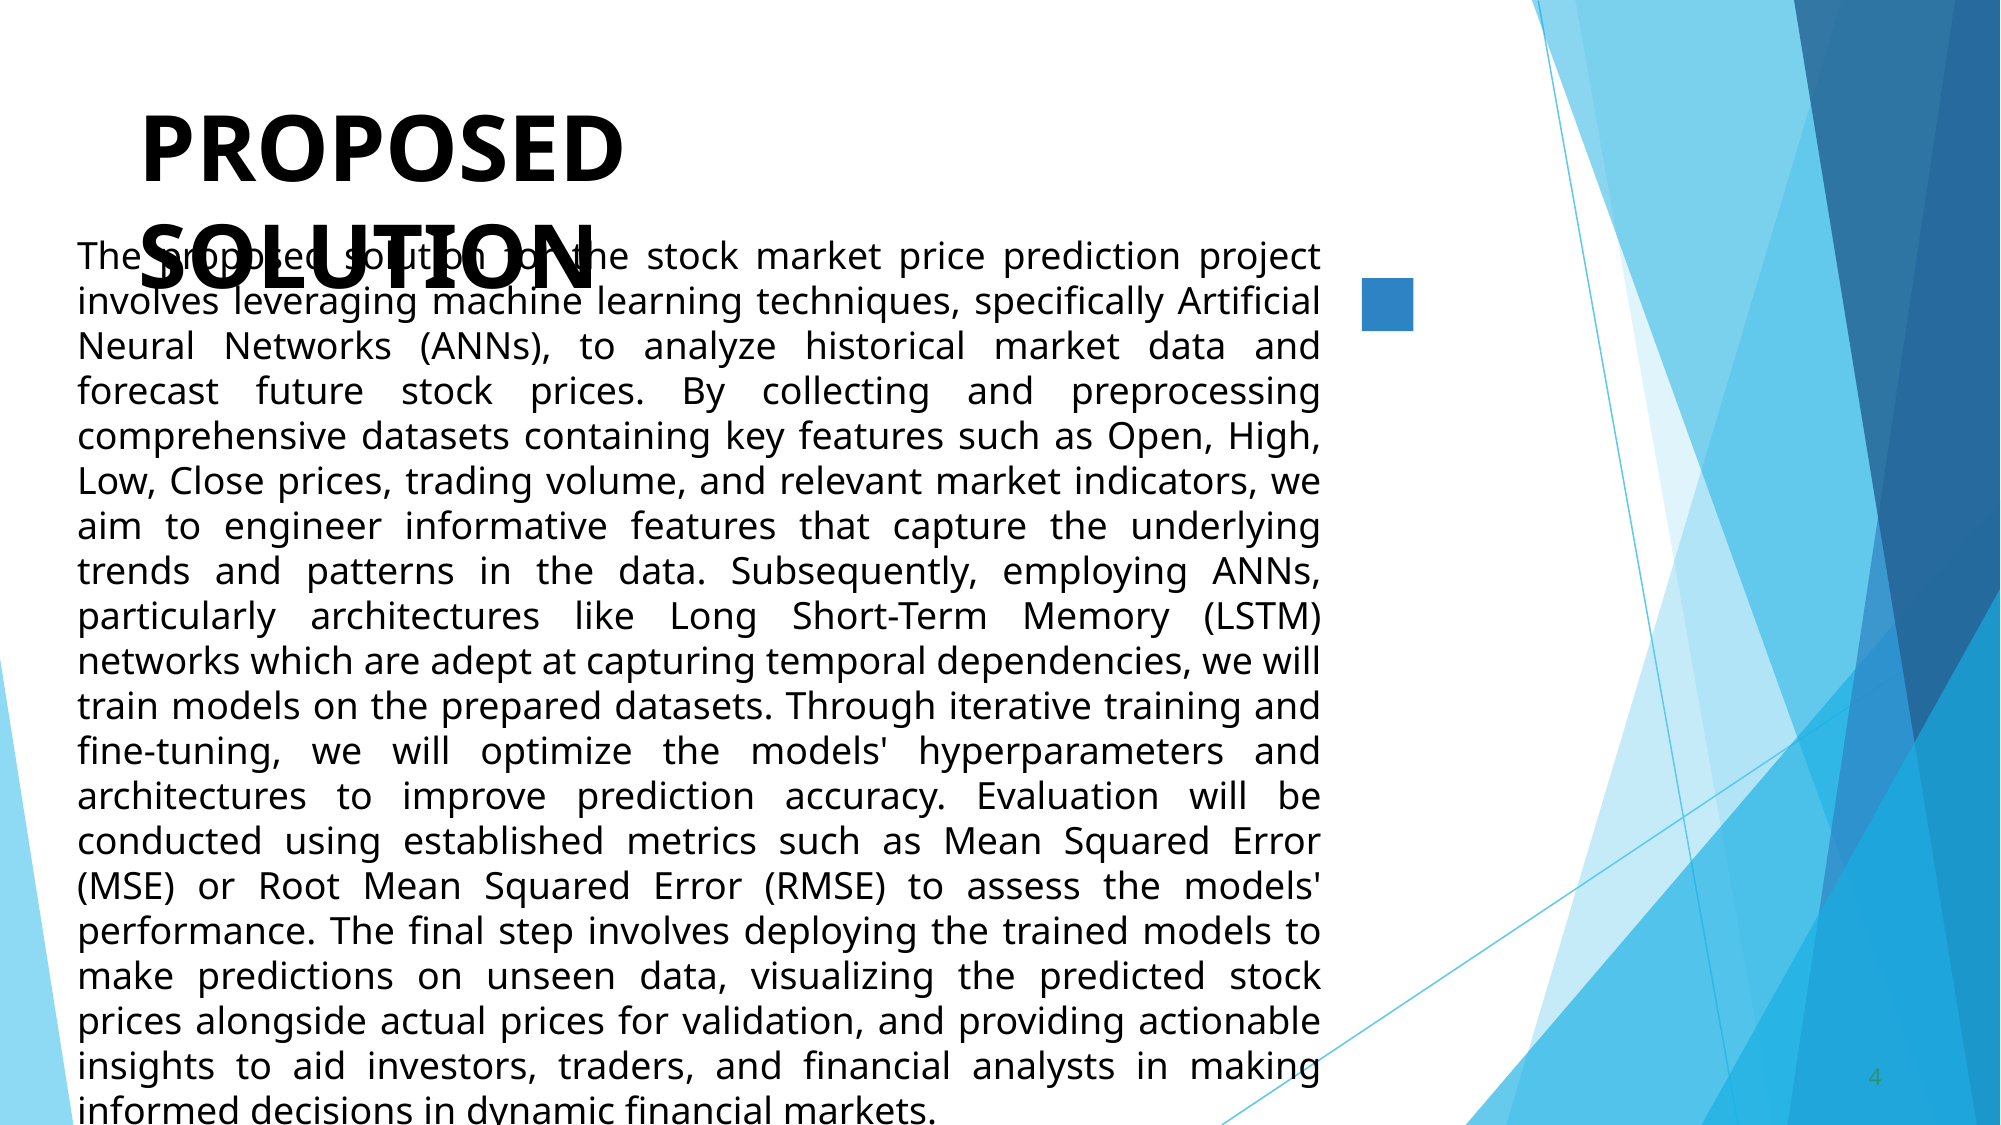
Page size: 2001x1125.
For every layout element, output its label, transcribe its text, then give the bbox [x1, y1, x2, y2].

text_box The proposed solution for the stock market price prediction project involves leveraging machine learning techniques, specifically Artificial Neural Networks (ANNs), to analyze historical market data and forecast future stock prices. By collecting and preprocessing comprehensive datasets containing key features such as Open, High, Low, Close prices, trading volume, and relevant market indicators, we aim to engineer informative features that capture the underlying trends and patterns in the data. Subsequently, employing ANNs, particularly architectures like Long Short-Term Memory (LSTM) networks which are adept at capturing temporal dependencies, we will train models on the prepared datasets. Through iterative training and fine-tuning, we will optimize the models' hyperparameters and architectures to improve prediction accuracy. Evaluation will be conducted using established metrics such as Mean Squared Error (MSE) or Root Mean Squared Error (RMSE) to assess the models' performance. The final step involves deploying the trained models to make predictions on unseen data, visualizing the predicted stock prices alongside actual prices for validation, and providing actionable insights to aid investors, traders, and financial analysts in making informed decisions in dynamic financial markets. [62, 224, 1338, 1125]
text_box [1361, 278, 1414, 332]
slide_number 4 [1862, 1061, 1888, 1125]
title PROPOSED SOLUTION [136, 87, 1062, 224]
